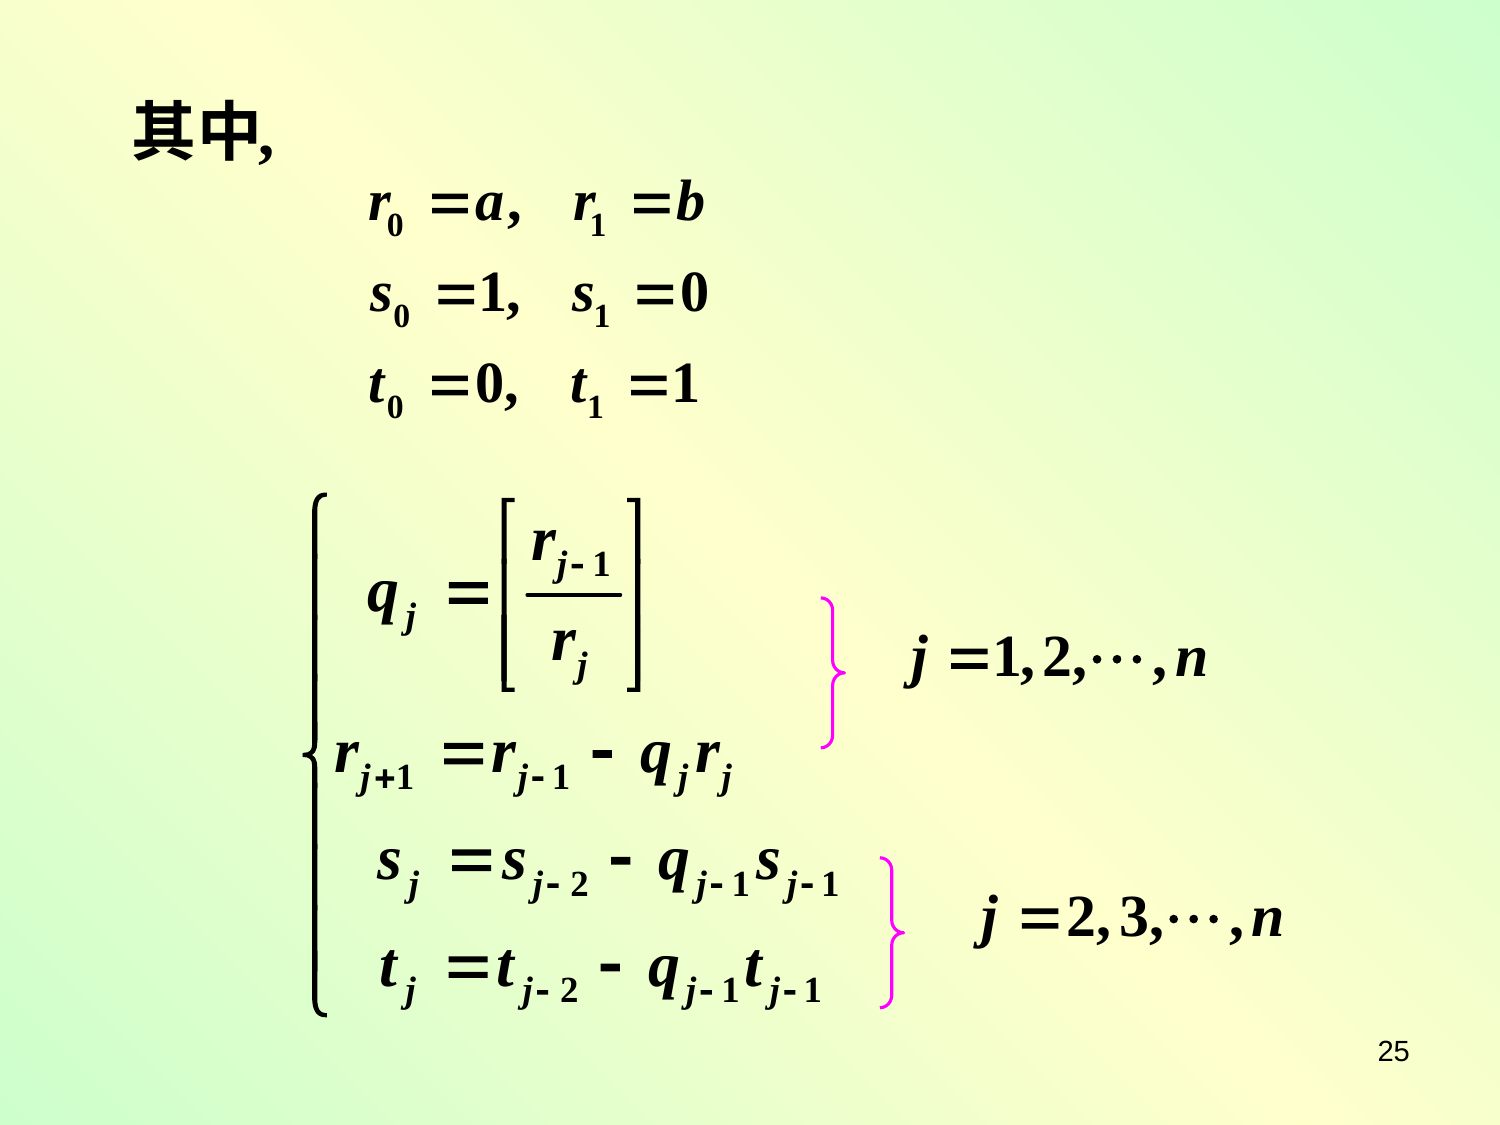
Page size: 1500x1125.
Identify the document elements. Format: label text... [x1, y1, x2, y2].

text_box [289, 479, 1297, 1027]
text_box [360, 160, 720, 429]
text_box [123, 90, 313, 183]
slide_number 25 [1074, 1024, 1425, 1103]
